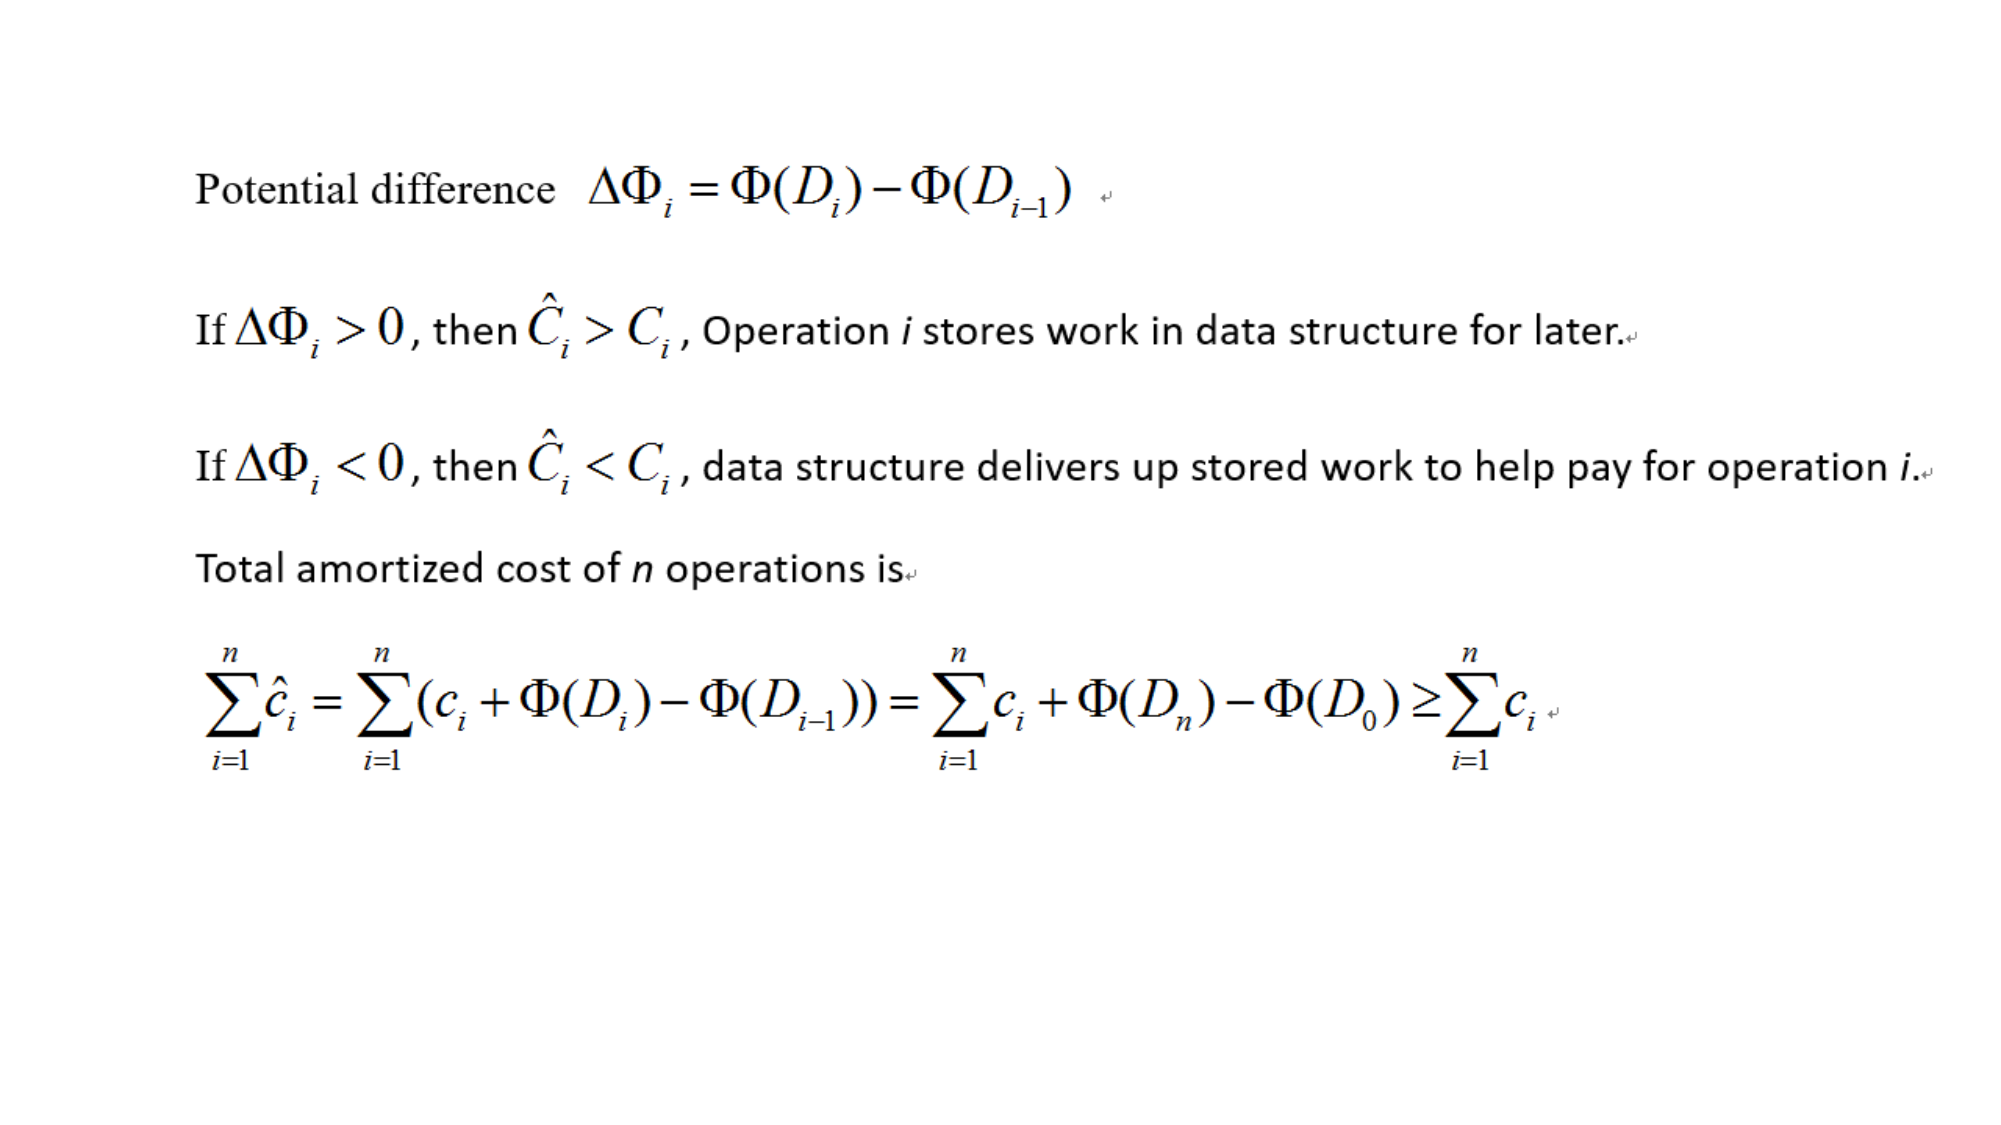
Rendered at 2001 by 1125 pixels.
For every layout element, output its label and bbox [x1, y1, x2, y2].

picture [166, 135, 1945, 803]
